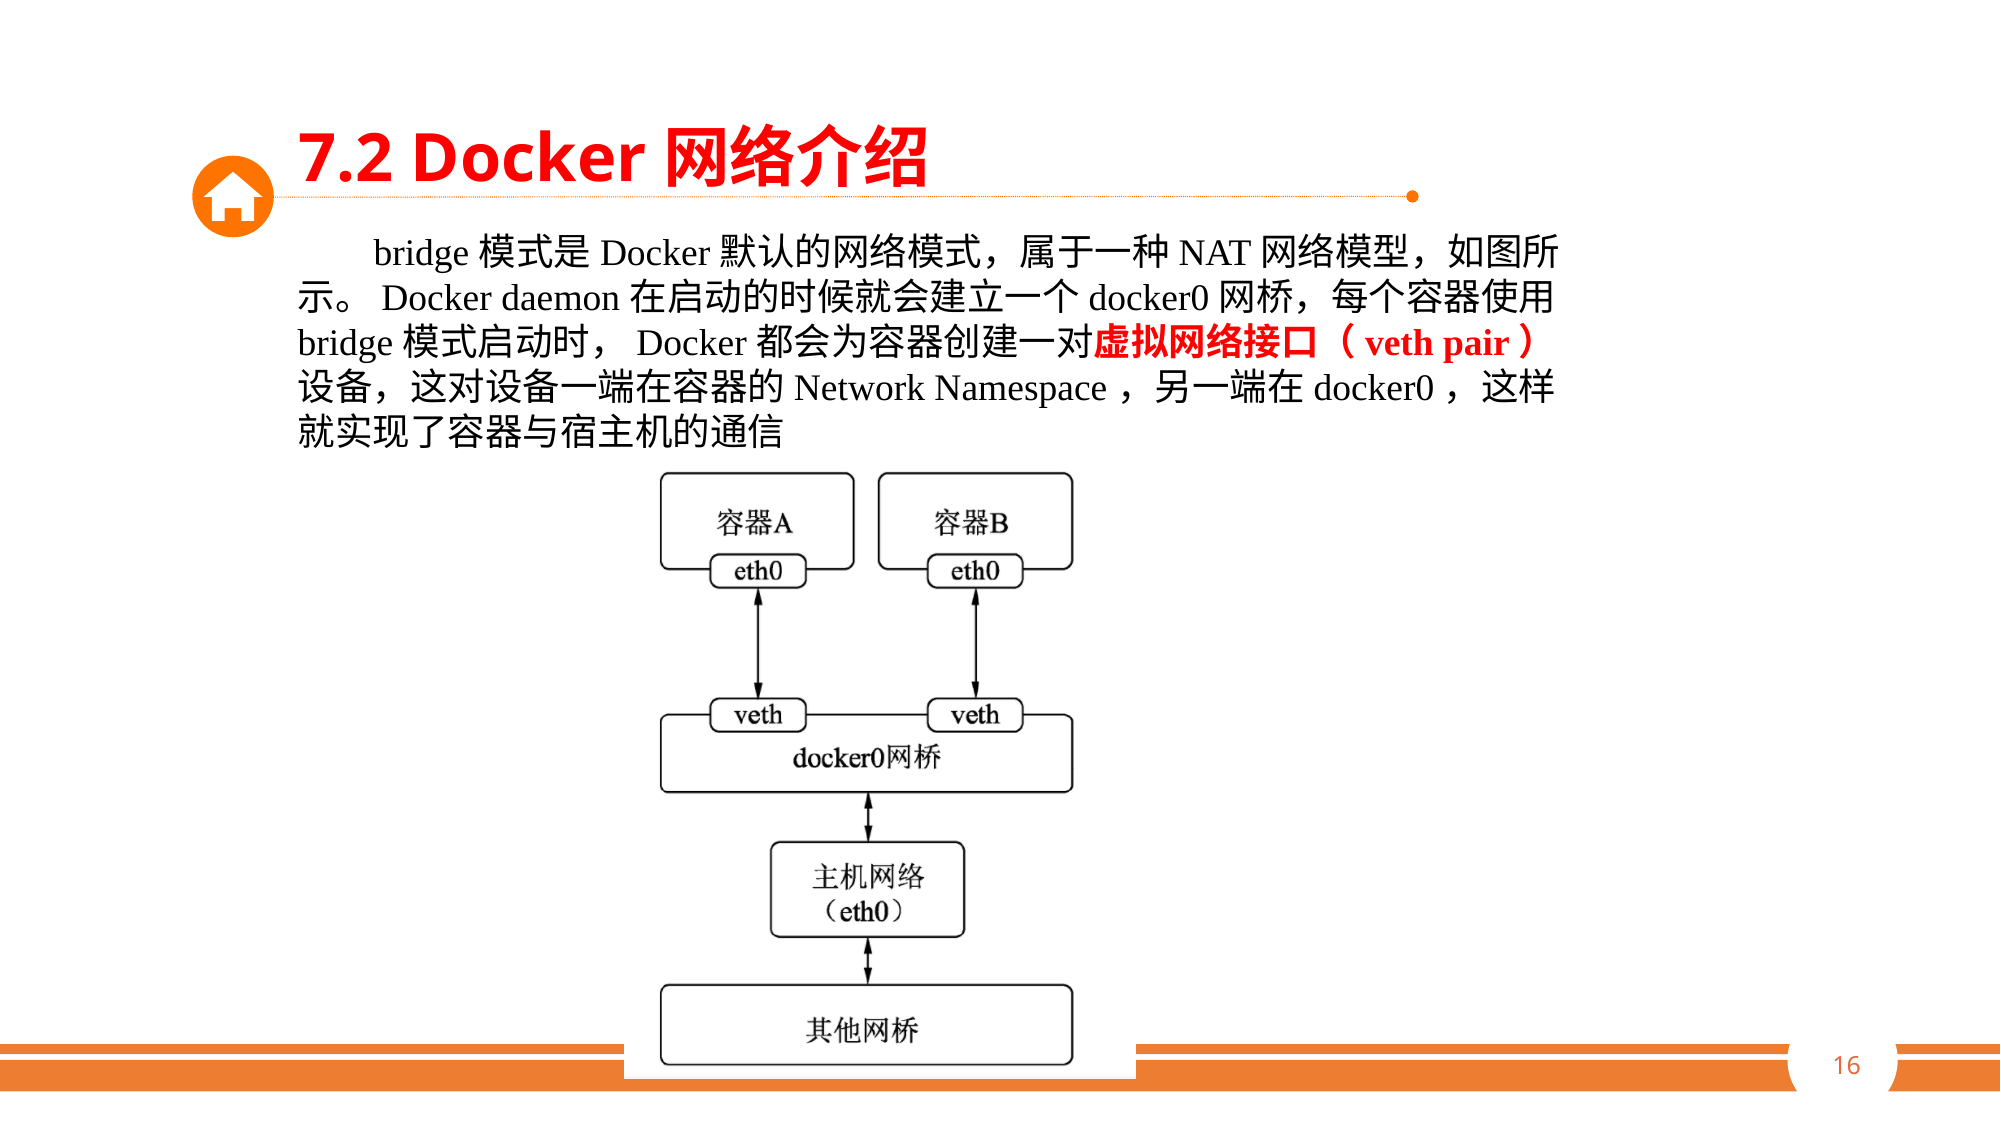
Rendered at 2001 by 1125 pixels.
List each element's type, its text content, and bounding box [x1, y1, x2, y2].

text_box 7.2 Docker网络介绍 [283, 107, 1284, 202]
picture [624, 465, 1136, 1079]
slide_number 16 [1409, 1036, 1877, 1097]
text_box bridge模式是Docker默认的网络模式，属于一种NAT网络模型，如图所示。Docker daemon在启动的时候就会建立一个docker0网桥，每个容器使用bridge模式启动时，Docker都会为容器创建一对虚拟网络接口（veth pair）设备，这对设备一端在容器的Network Namespace，另一端在docker0，这样就实现了容器与宿主机的通信 [282, 220, 1590, 461]
